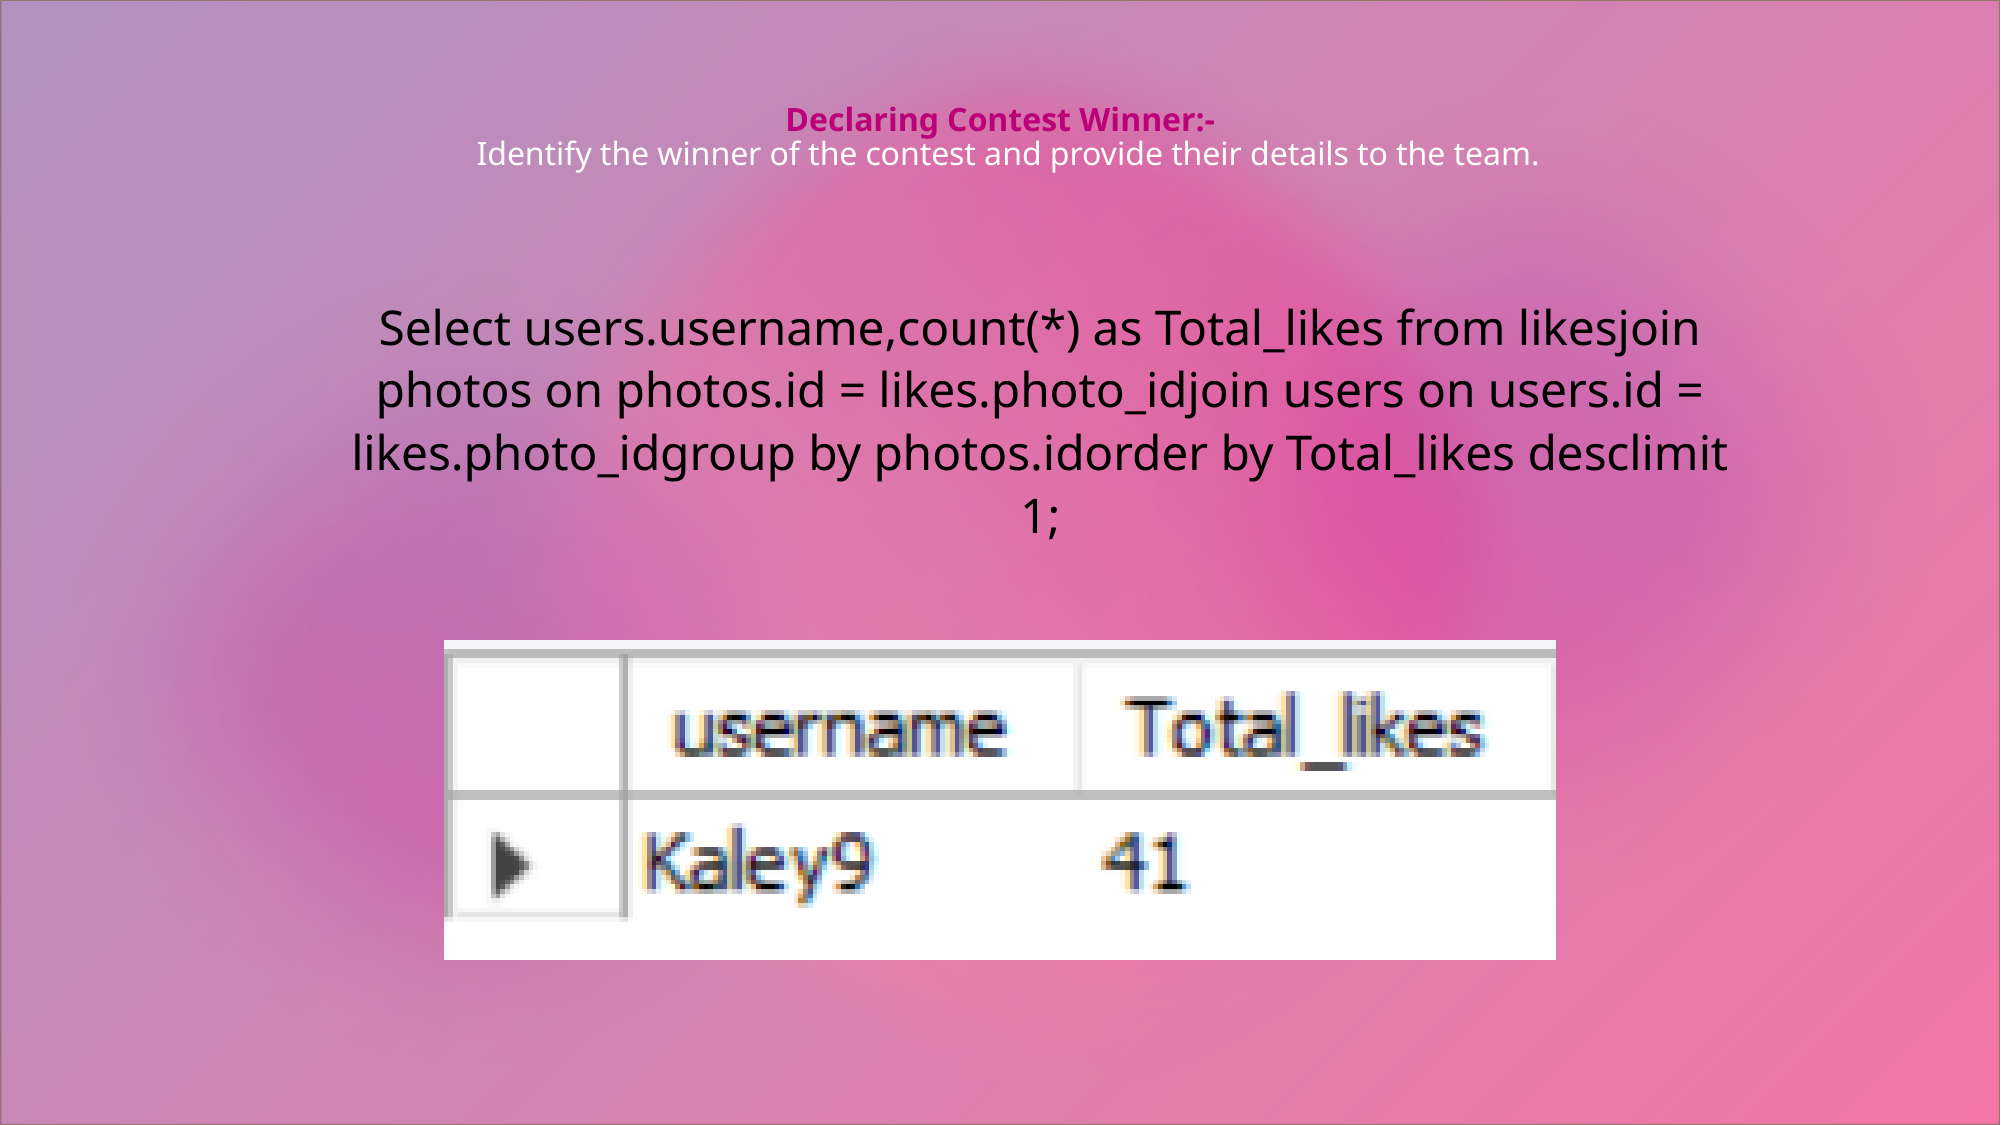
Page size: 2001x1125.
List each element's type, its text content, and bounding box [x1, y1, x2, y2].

list Select users.username,count(*) as Total_likes from likesjoin photos on photos.id = likes.photo_idjoin users on users.id = likes.photo_idgroup by photos.idorder by Total_likes desclimit 1; [330, 284, 1751, 552]
title Declaring Contest Winner:- Identify the winner of the contest and provide their details to the team. [250, 94, 1751, 285]
picture [443, 640, 1556, 960]
